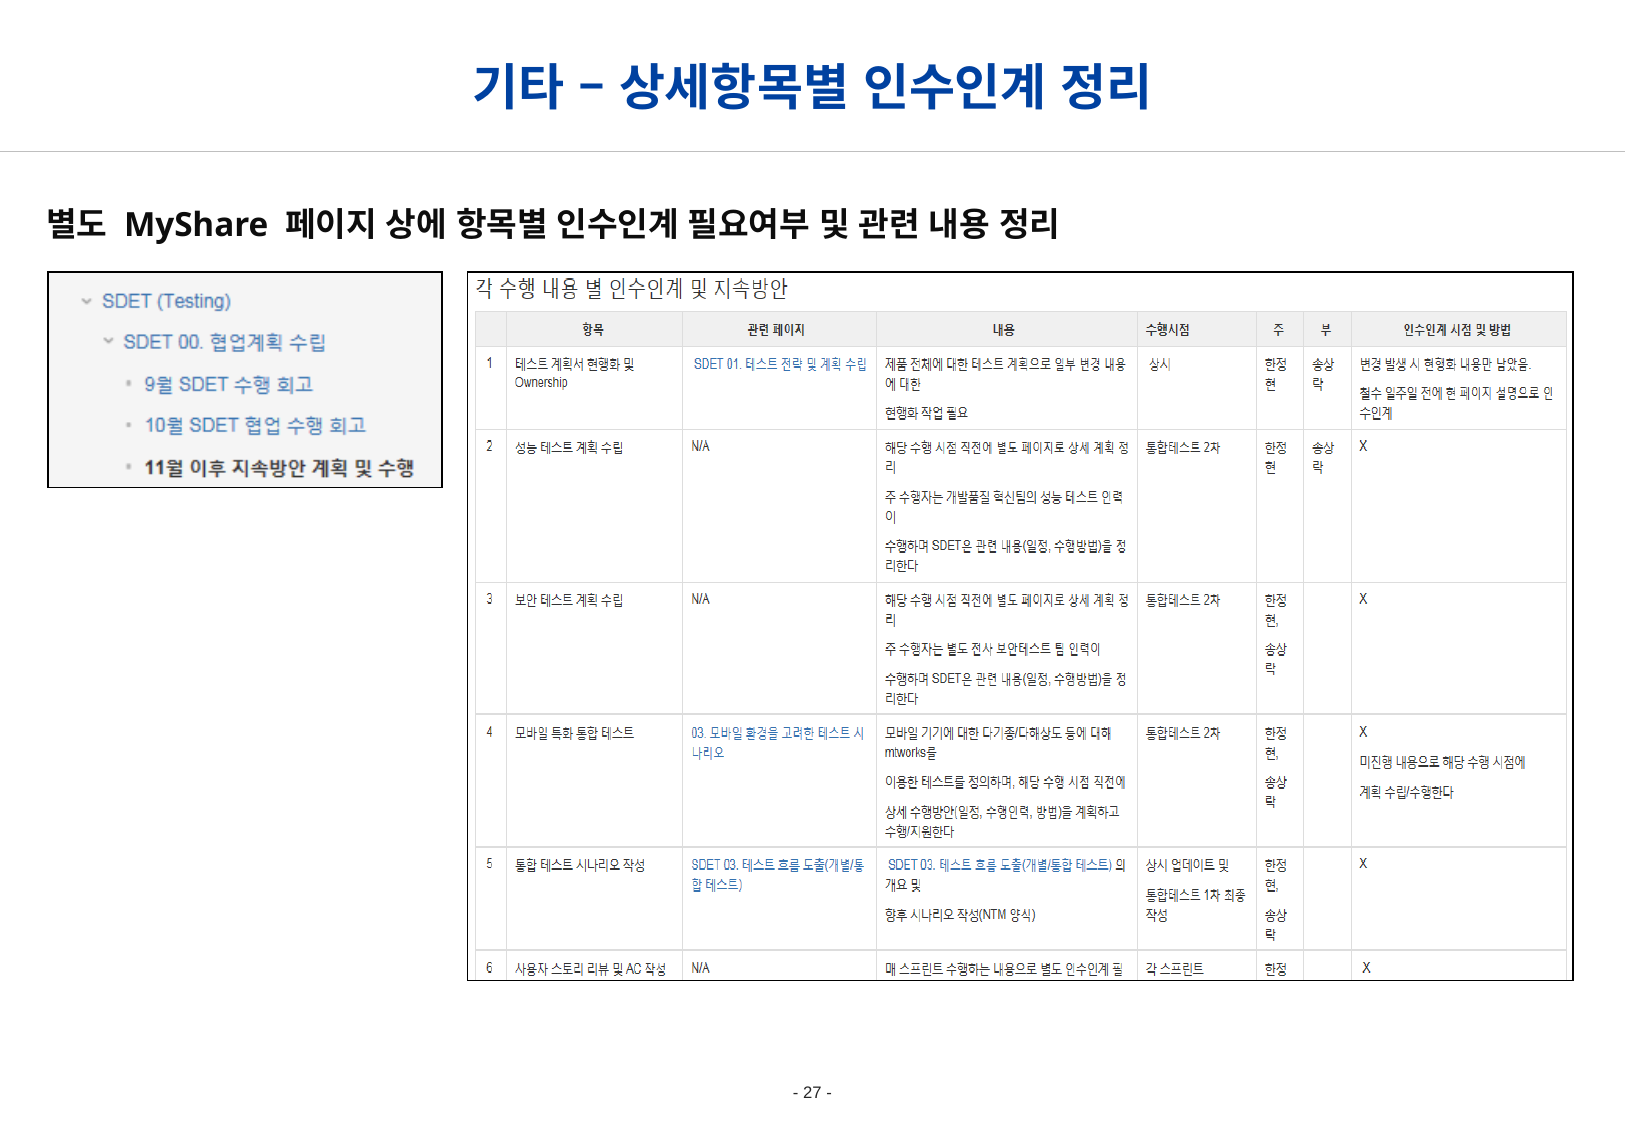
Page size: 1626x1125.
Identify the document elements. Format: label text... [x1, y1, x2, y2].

text_box 별도 MyShare 페이지 상에 항목별 인수인계 필요여부 및 관련 내용 정리 [31, 163, 1588, 228]
picture [467, 272, 1573, 981]
picture [48, 272, 442, 487]
text_box 기타 – 상세항목별 인수인계 정리 [0, 0, 1625, 150]
